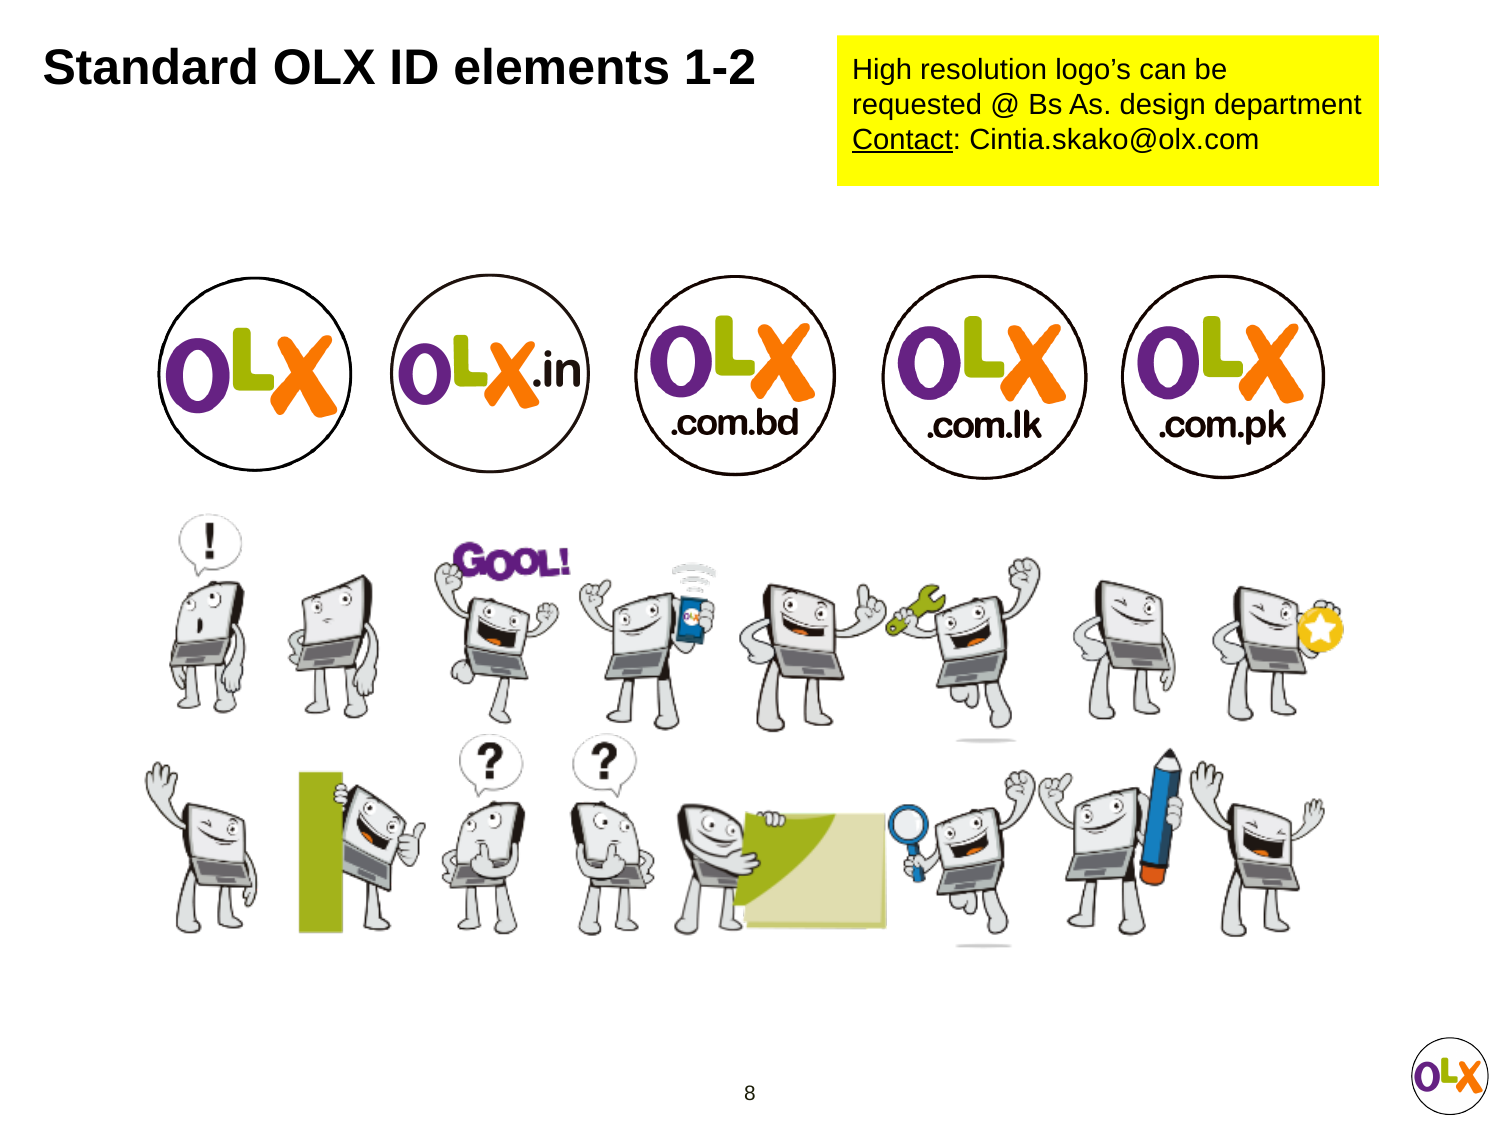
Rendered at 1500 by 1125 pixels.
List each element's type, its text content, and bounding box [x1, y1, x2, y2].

picture [365, 240, 1349, 511]
picture [129, 509, 1347, 1032]
picture [1407, 1033, 1491, 1118]
title Standard OLX ID elements 1-2 [42, 34, 1459, 96]
picture [147, 266, 358, 479]
text_box High resolution logo’s can be requested @ Bs As. design department Contact: Cintia.skako@olx.com [835, 96, 1381, 188]
